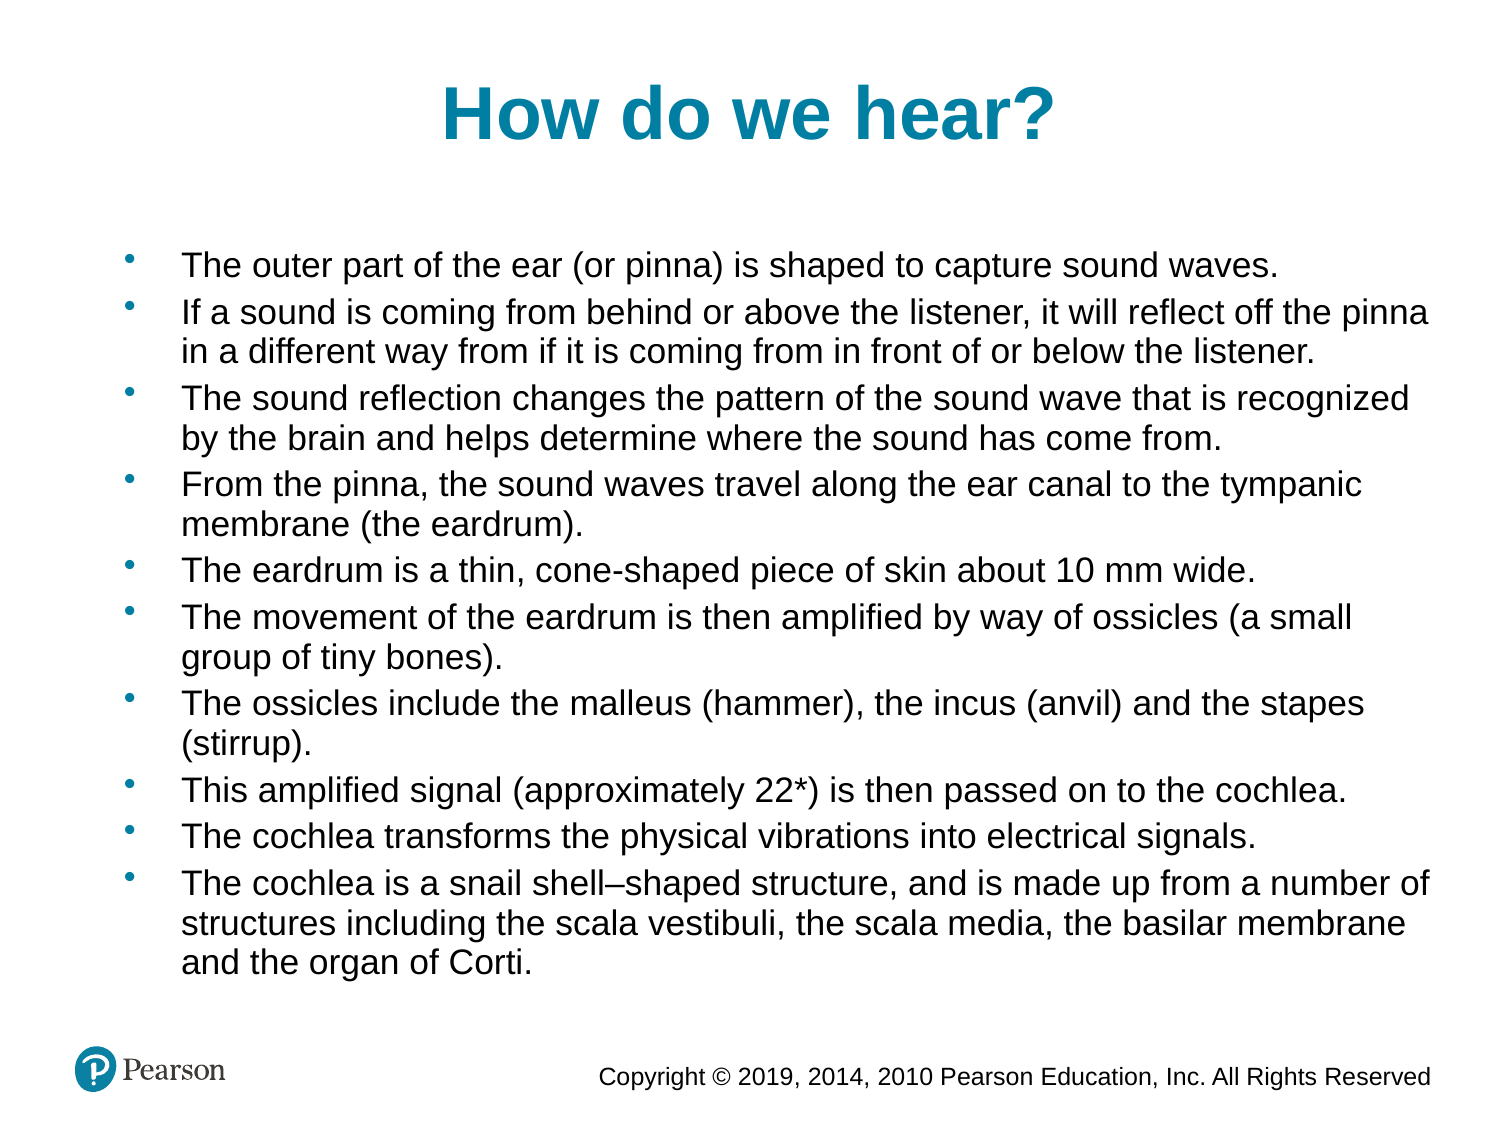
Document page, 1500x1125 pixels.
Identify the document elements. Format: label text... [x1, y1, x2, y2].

list The outer part of the ear (or pinna) is shaped to capture sound waves. If a sound is coming from behind or above the listener, it will reflect off the pinna in a different way from if it is coming from in front of or below the listener. The sound reflection changes the pattern of the sound wave that is recognized by the brain and helps determine where the sound has come from. From the pinna, the sound waves travel along the ear canal to the tympanic membrane (the eardrum). The eardrum is a thin, cone-shaped piece of skin about 10 mm wide. The movement of the eardrum is then amplified by way of ossicles (a small group of tiny bones). The ossicles include the malleus (hammer), the incus (anvil) and the stapes (stirrup). This amplified signal (approximately 22*) is then passed on to the cochlea. The cochlea transforms the physical vibrations into electrical signals. The cochlea is a snail shell–shaped structure, and is made up from a number of structures including the scala vestibuli, the scala media, the basilar membrane and the organ of Corti. [108, 237, 1452, 1030]
title How do we hear? [103, 1, 1397, 219]
